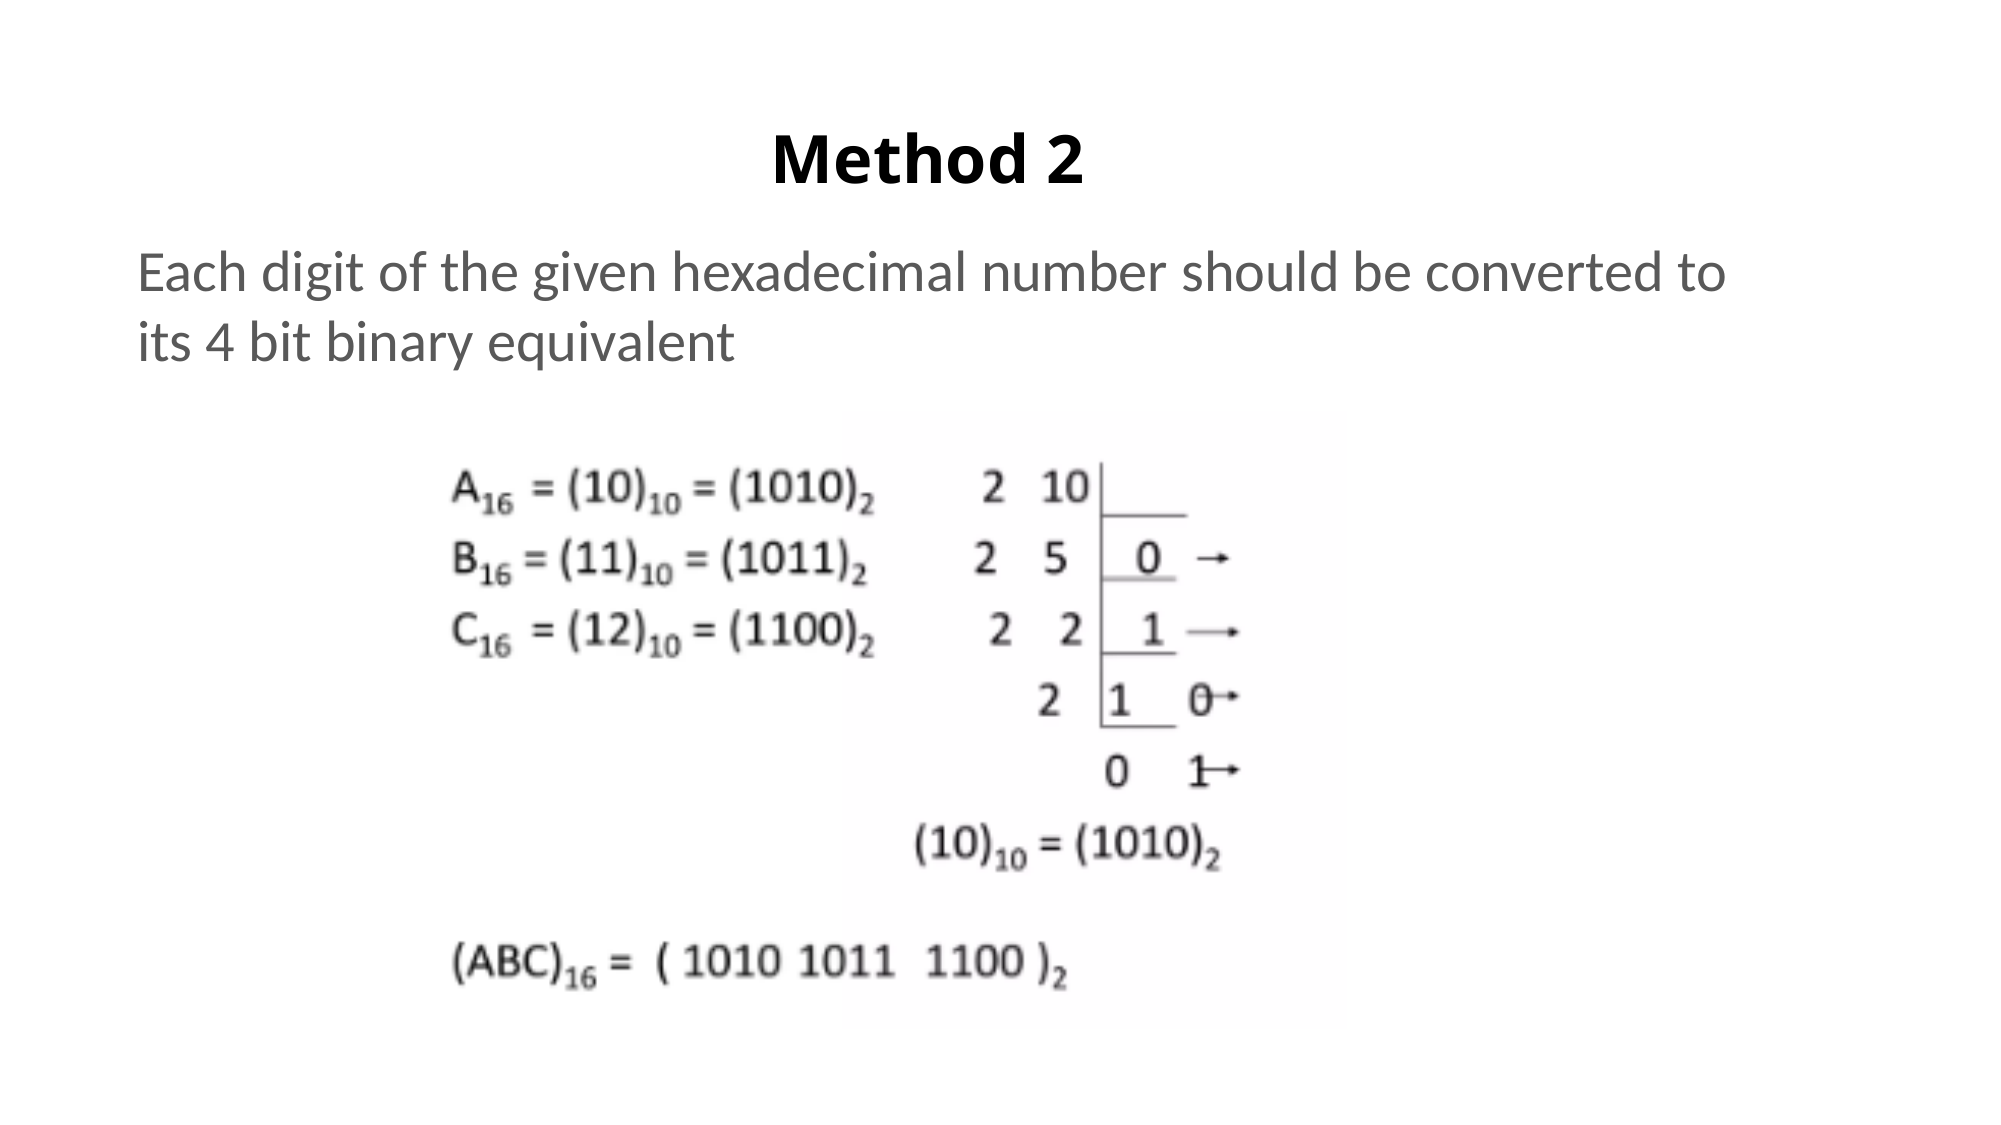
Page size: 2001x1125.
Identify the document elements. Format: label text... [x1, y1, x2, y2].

text_box Method 2 [65, 111, 1791, 206]
picture [371, 411, 1347, 1029]
text_box Each digit of the given hexadecimal number should be converted to its 4 bit binary equivalent [122, 226, 1791, 381]
